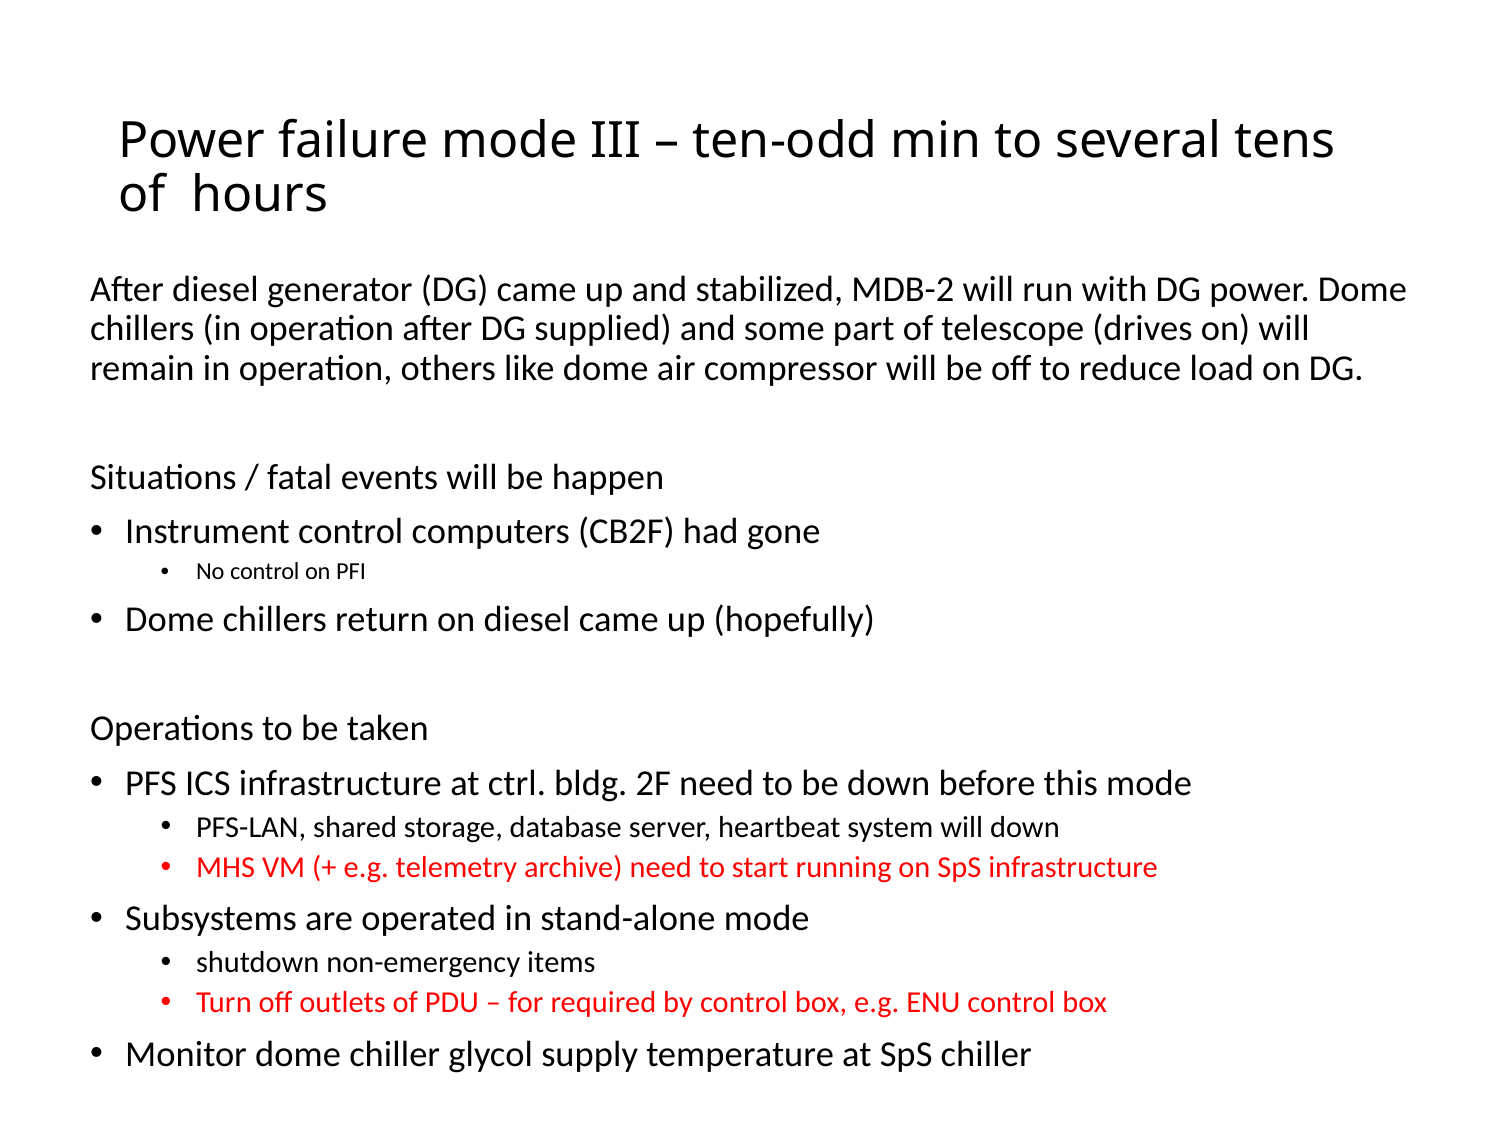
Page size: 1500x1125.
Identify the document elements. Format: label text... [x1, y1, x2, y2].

title Power failure mode III – ten-odd min to several tens of hours [103, 59, 1397, 262]
list After diesel generator (DG) came up and stabilized, MDB-2 will run with DG power. Dome chillers (in operation after DG supplied) and some part of telescope (drives on) will remain in operation, others like dome air compressor will be off to reduce load on DG. Situations / fatal events will be happen Instrument control computers (CB2F) had gone No control on PFI Dome chillers return on diesel came up (hopefully) Operations to be taken PFS ICS infrastructure at ctrl. bldg. 2F need to be down before this mode PFS-LAN, shared storage, database server, heartbeat system will down MHS VM (+ e.g. telemetry archive) need to start running on SpS infrastructure Subsystems are operated in stand-alone mode shutdown non-emergency items Turn off outlets of PDU – for required by control box, e.g. ENU control box Monitor dome chiller glycol supply temperature at SpS chiller [75, 262, 1425, 1094]
